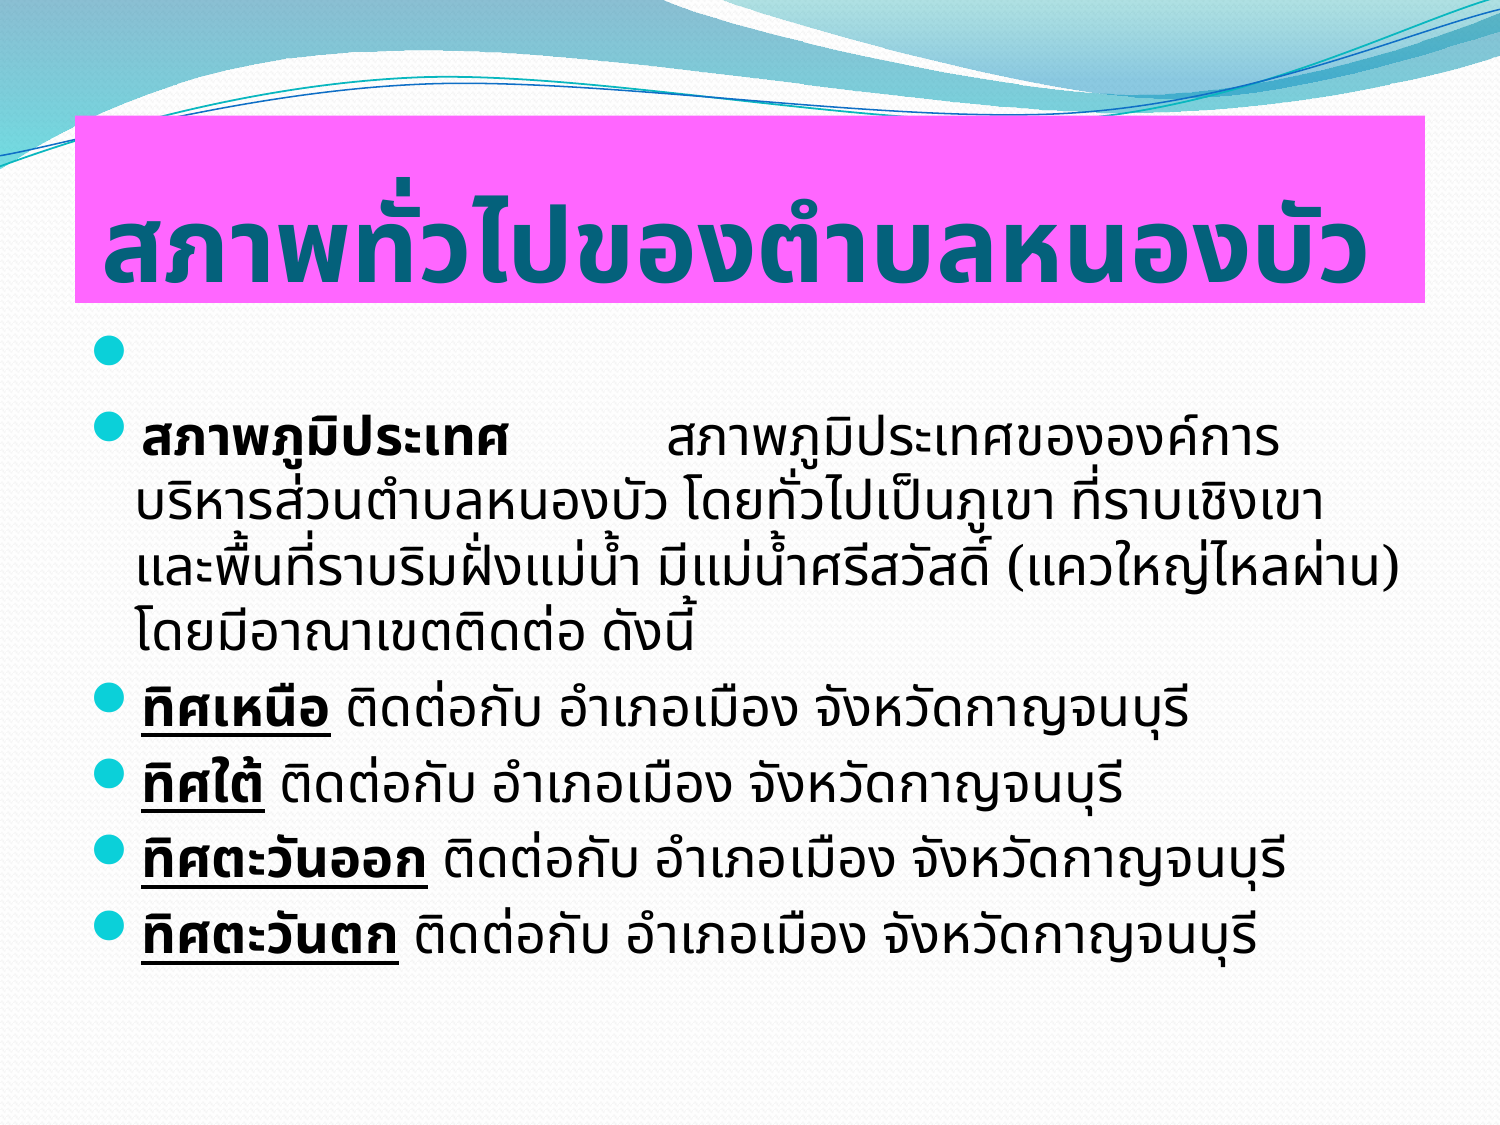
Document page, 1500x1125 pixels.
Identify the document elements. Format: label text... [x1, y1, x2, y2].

title สภาพทั่วไปของตำบลหนองบัว [75, 115, 1425, 303]
list สภาพภูมิประเทศ สภาพภูมิประเทศขององค์การบริหารส่วนตำบลหนองบัว โดยทั่วไปเป็นภูเขา ที่ราบเชิงเขา และพื้นที่ราบริมฝั่งแม่น้ำ มีแม่น้ำศรีสวัสดิ์ (แควใหญ่ไหลผ่าน) โดยมีอาณาเขตติดต่อ ดังนี้ ทิศเหนือ ติดต่อกับ อำเภอเมือง จังหวัดกาญจนบุรี ทิศใต้ ติดต่อกับ อำเภอเมือง จังหวัดกาญจนบุรี ทิศตะวันออก ติดต่อกับ อำเภอเมือง จังหวัดกาญจนบุรี ทิศตะวันตก ติดต่อกับ อำเภอเมือง จังหวัดกาญจนบุรี [75, 317, 1425, 1038]
